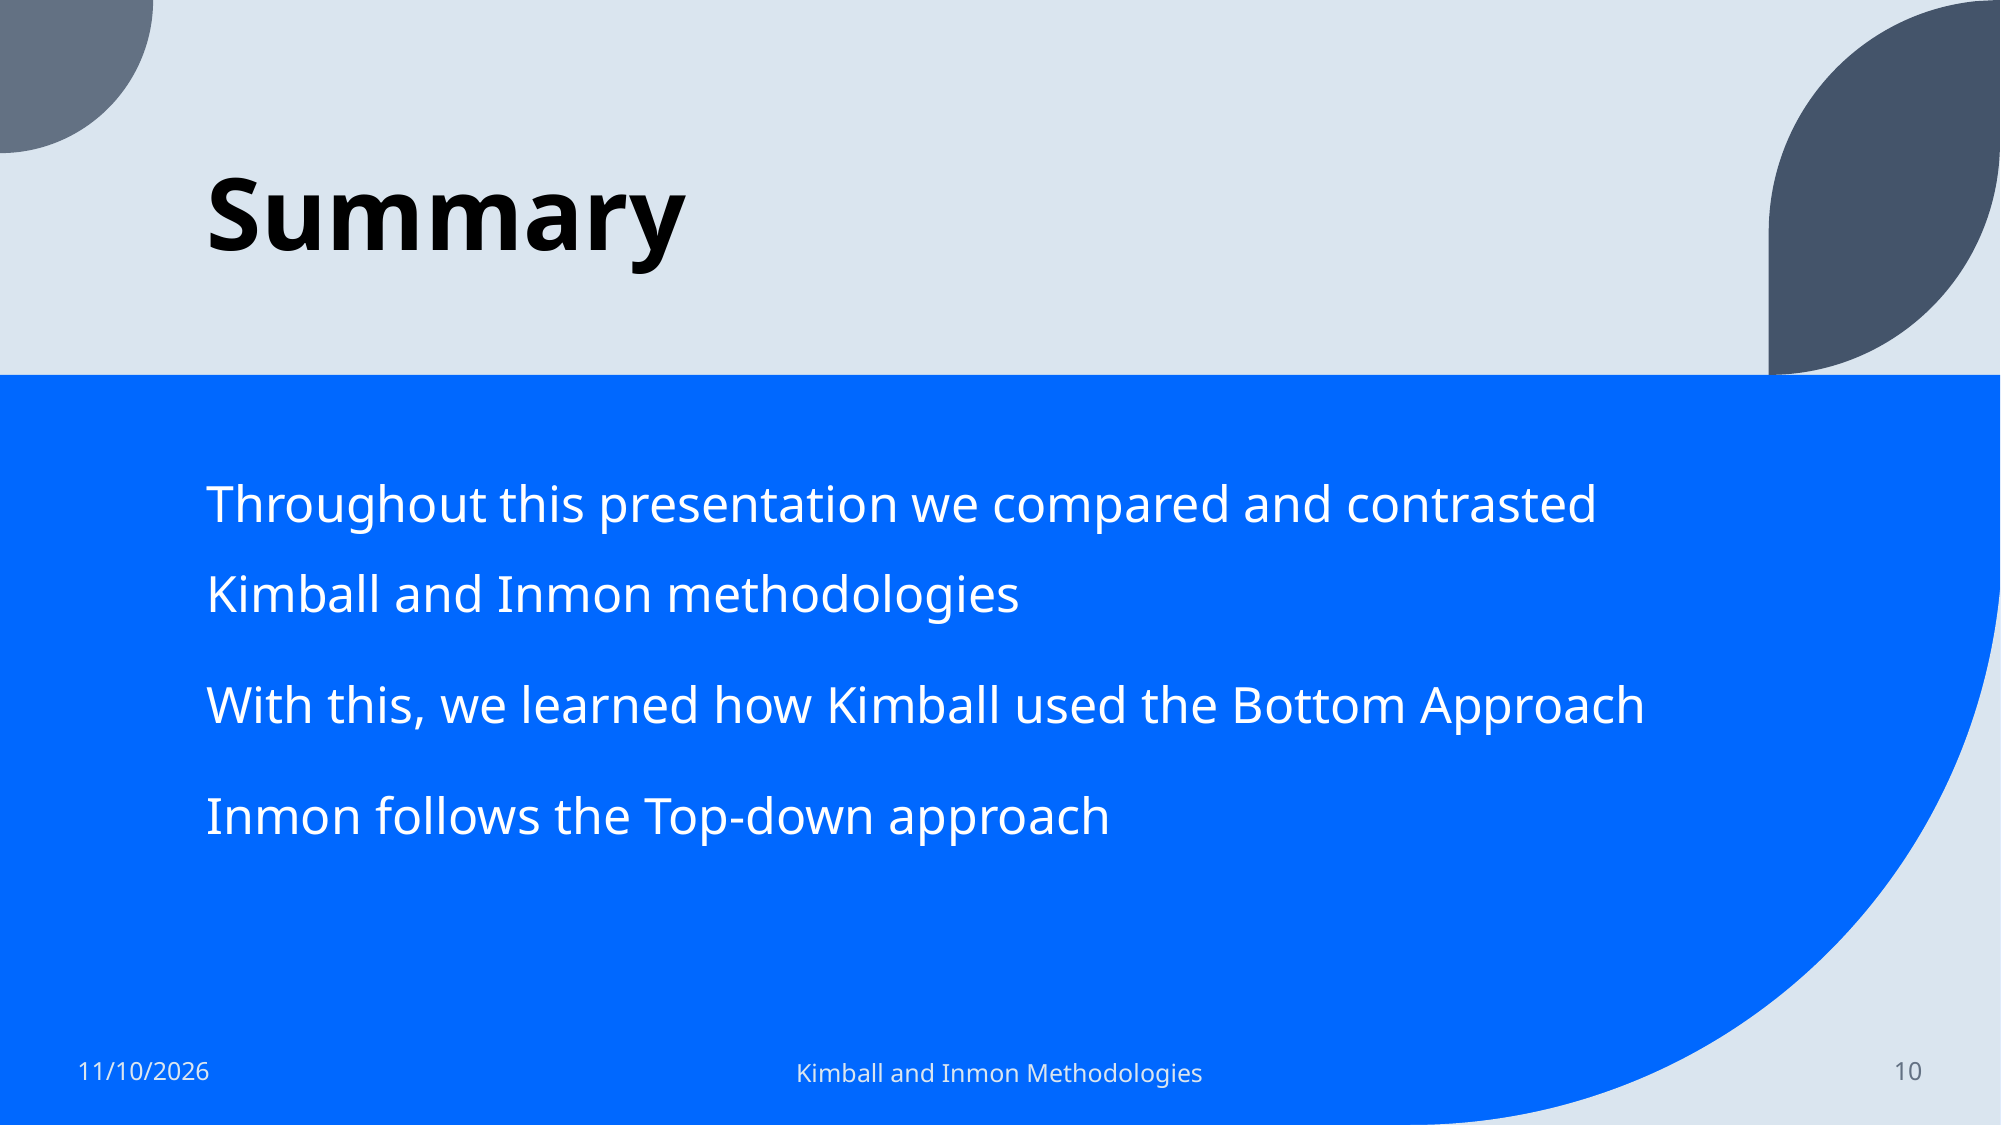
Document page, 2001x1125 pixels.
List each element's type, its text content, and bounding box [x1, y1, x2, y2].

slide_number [62, 1042, 513, 1103]
slide_number 10 [1674, 1042, 1938, 1103]
footer Kimball and Inmon Methodologies [662, 1042, 1338, 1103]
title Summary [191, 62, 1796, 280]
list Throughout this presentation we compared and contrasted Kimball and Inmon methodologies With this, we learned how Kimball used the Bottom Approach Inmon follows the Top-down approach [191, 435, 1796, 999]
